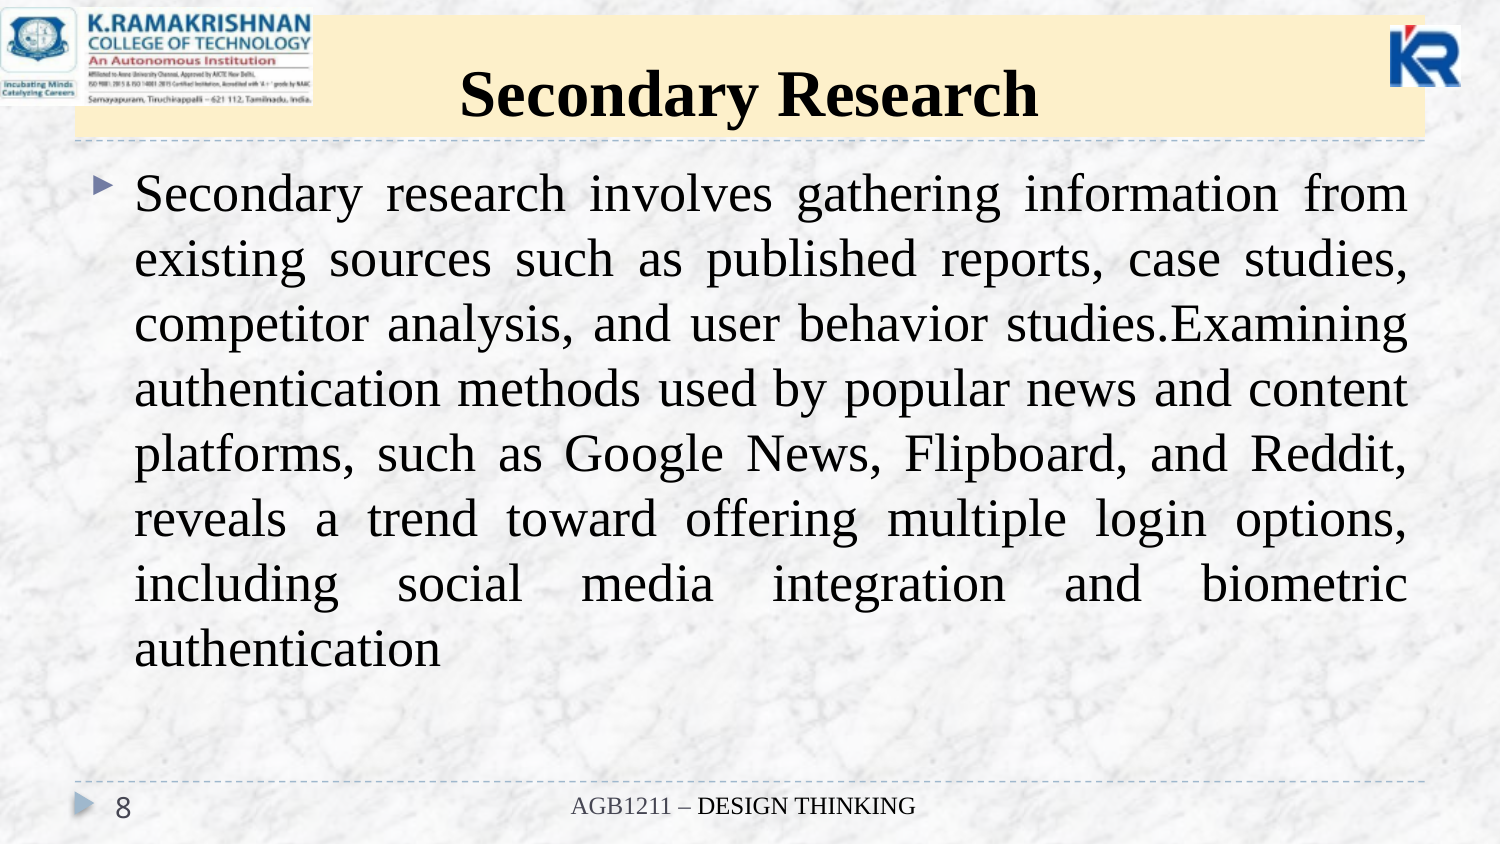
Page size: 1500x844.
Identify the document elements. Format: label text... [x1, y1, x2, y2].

picture [0, 7, 313, 106]
picture [1390, 25, 1461, 87]
footer AGB1211 – DESIGN THINKING [412, 782, 1075, 844]
slide_number 8 [100, 782, 426, 827]
list Secondary research involves gathering information from existing sources such as published reports, case studies, competitor analysis, and user behavior studies.Examining authentication methods used by popular news and content platforms, such as Google News, Flipboard, and Reddit, reveals a trend toward offering multiple login options, including social media integration and biometric authentication [75, 150, 1425, 758]
title Secondary Research [75, 15, 1425, 137]
